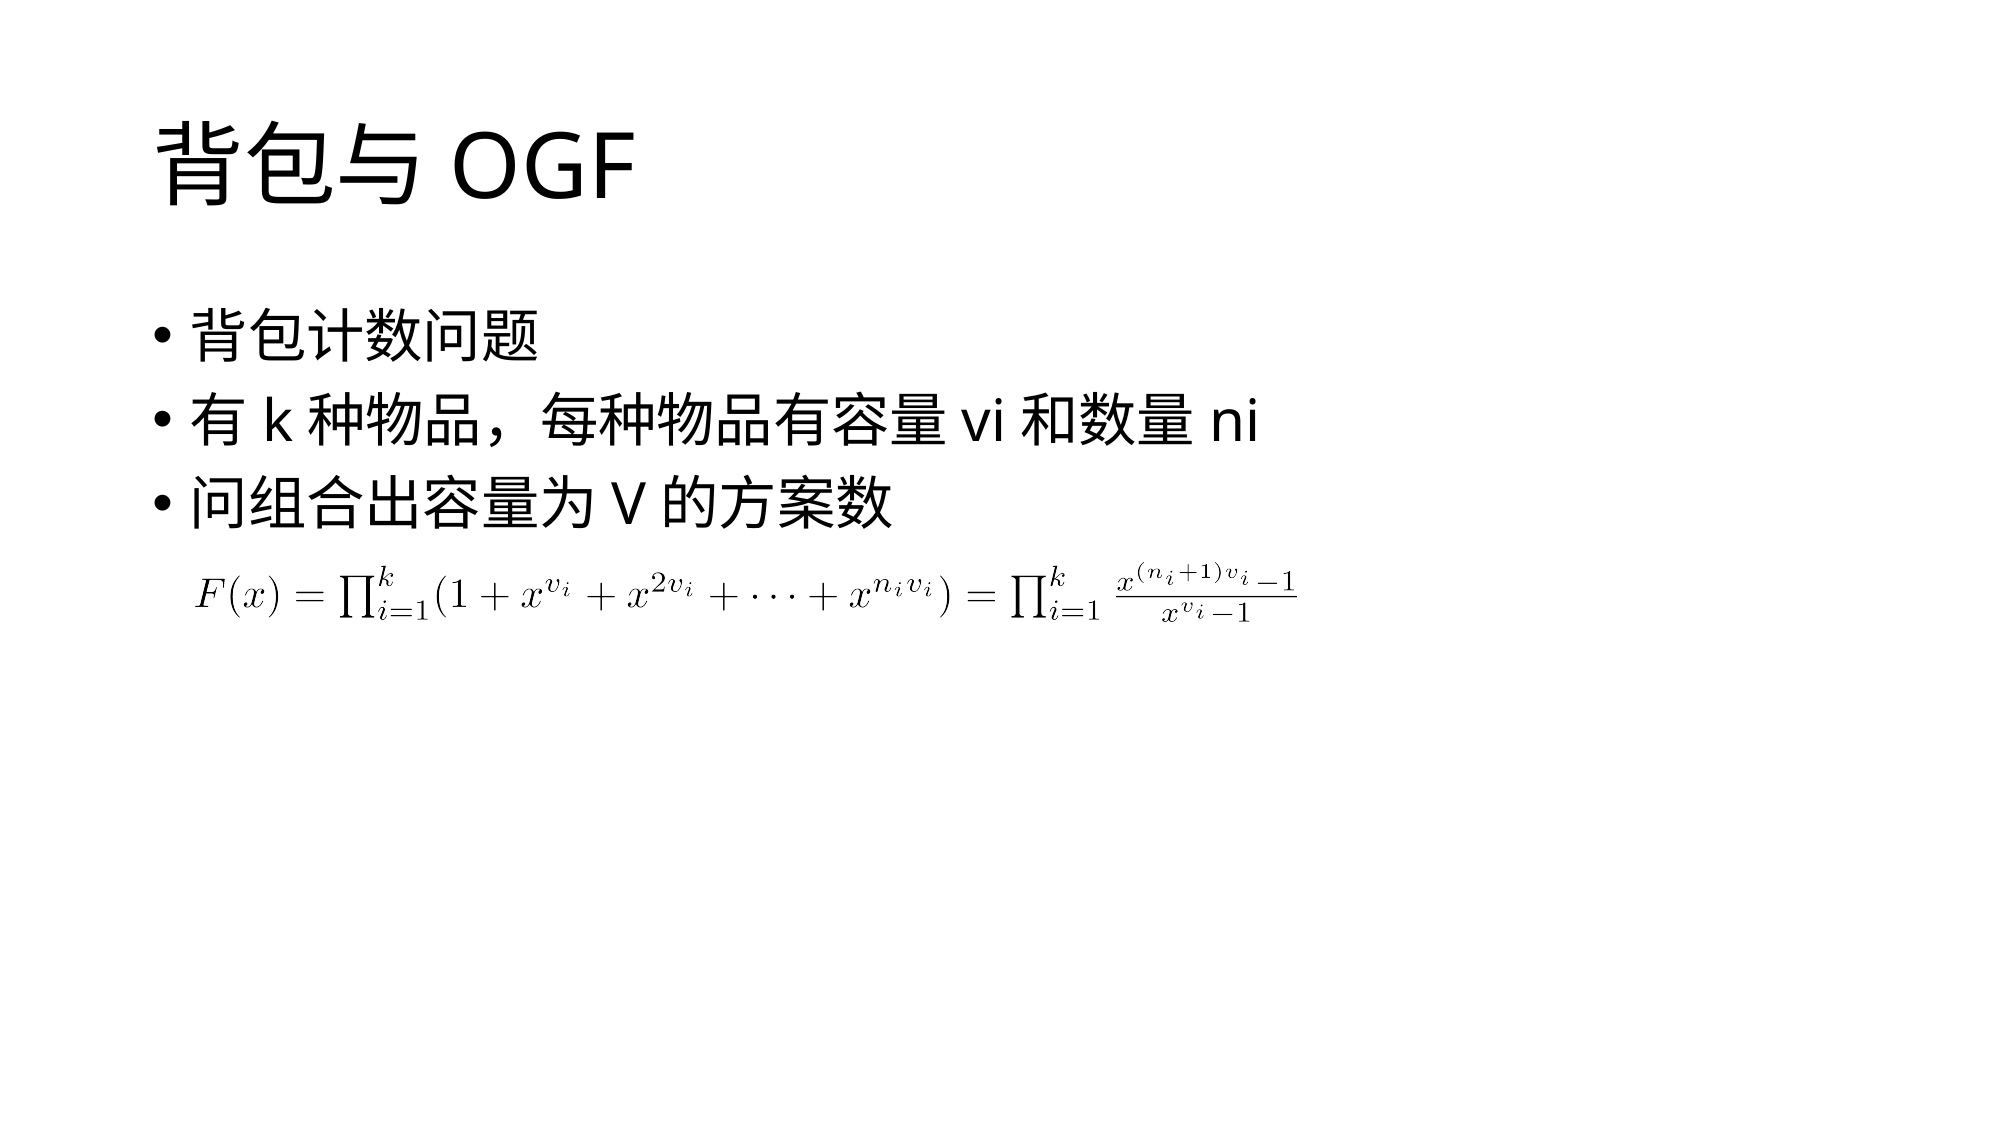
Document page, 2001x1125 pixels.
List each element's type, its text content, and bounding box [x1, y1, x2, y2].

picture [195, 562, 1297, 622]
title 背包与OGF [137, 59, 1863, 278]
list 背包计数问题 有k种物品，每种物品有容量vi和数量ni 问组合出容量为V的方案数 [137, 299, 1863, 1014]
